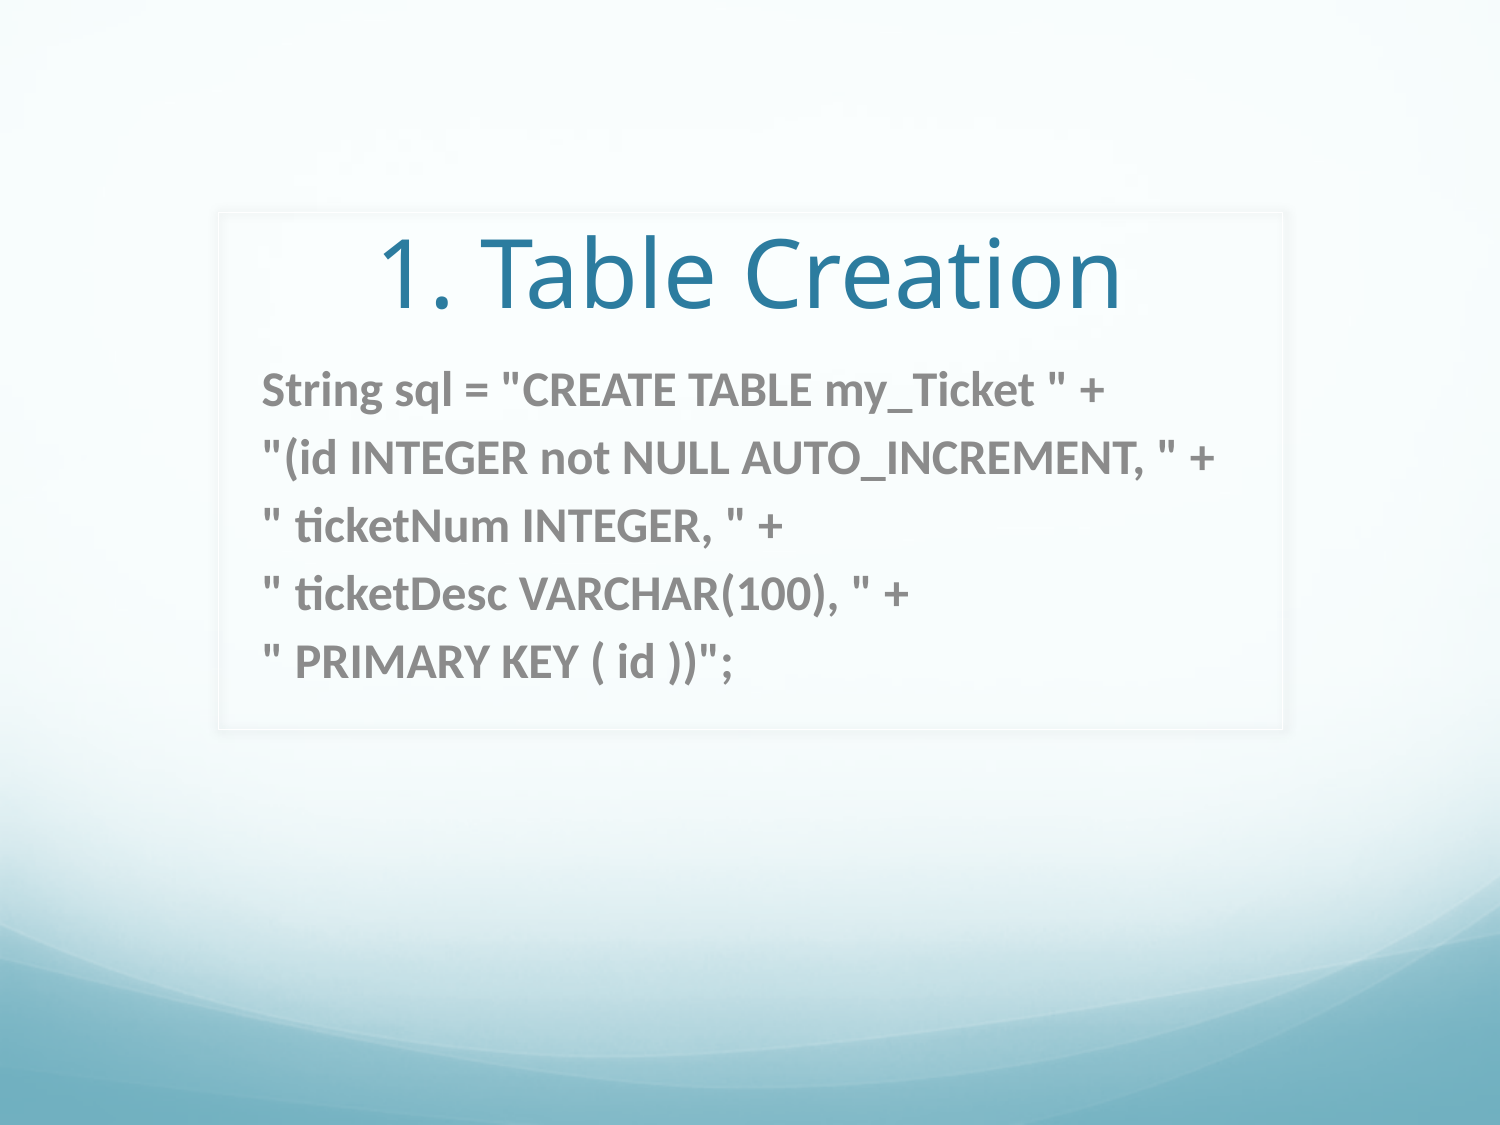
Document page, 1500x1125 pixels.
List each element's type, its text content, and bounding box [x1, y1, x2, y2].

title 1. Table Creation [217, 249, 1283, 336]
subtitle String sql = "CREATE TABLE my_Ticket " + "(id INTEGER not NULL AUTO_INCREMENT, " + " ticketNum INTEGER, " + " ticketDesc VARCHAR(100), " + " PRIMARY KEY ( id ))"; [246, 344, 1254, 716]
